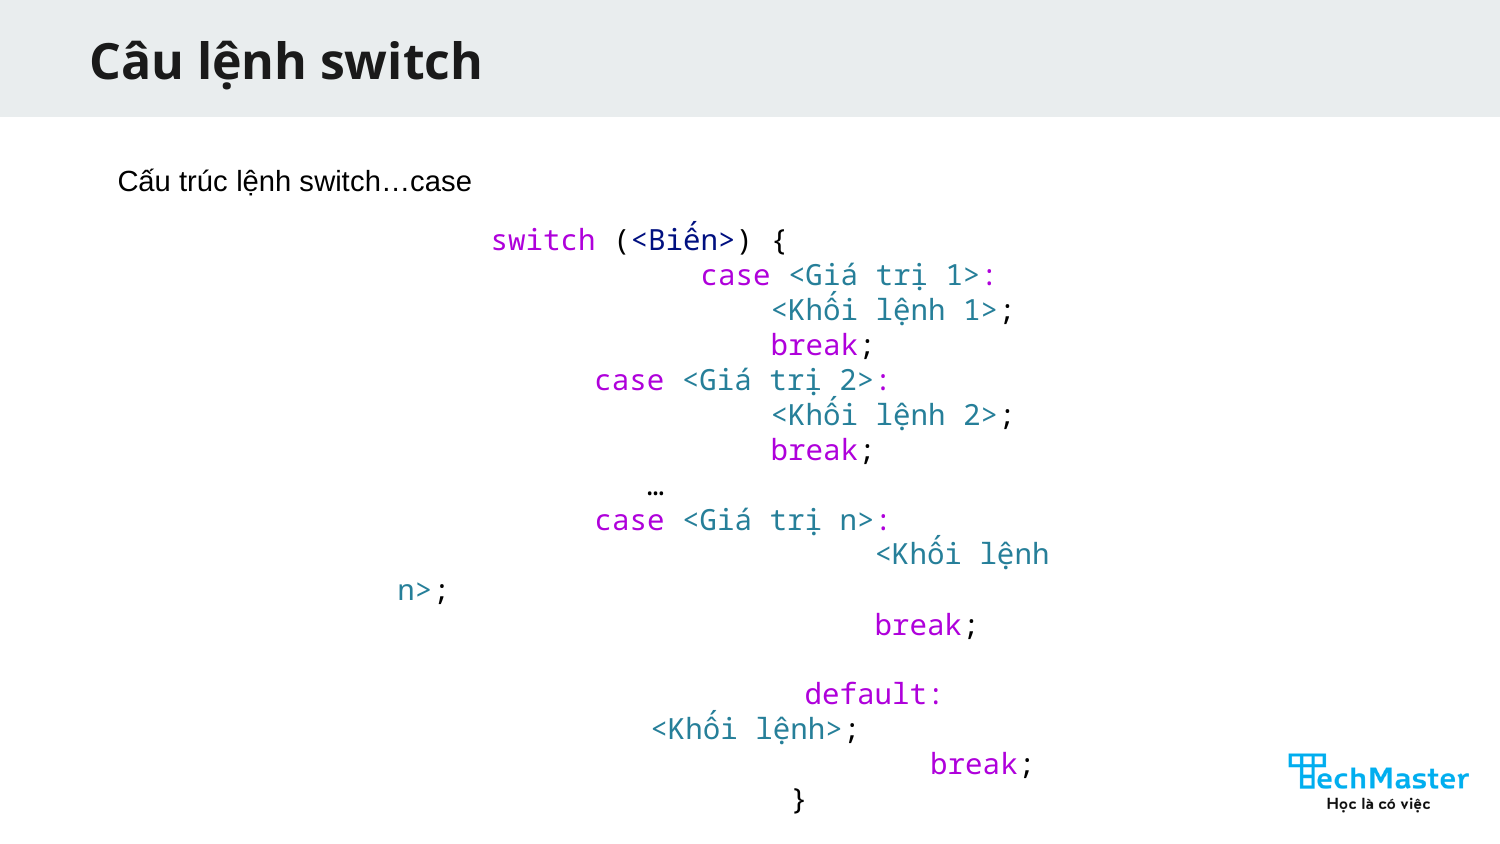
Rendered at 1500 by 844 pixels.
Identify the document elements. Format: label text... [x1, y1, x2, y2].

text_box switch (<Biến>) { case <Giá trị 1>: <Khối lệnh 1>; break; case <Giá trị 2>: <Khối lệnh 2>; break; … case <Giá trị n>: <Khối lệnh n>; break; default: <Khối lệnh>; break; } [382, 213, 1080, 823]
picture [1286, 749, 1472, 815]
text_box Cấu trúc lệnh switch…case [102, 154, 602, 205]
text_box Câu lệnh switch [74, 14, 1369, 124]
